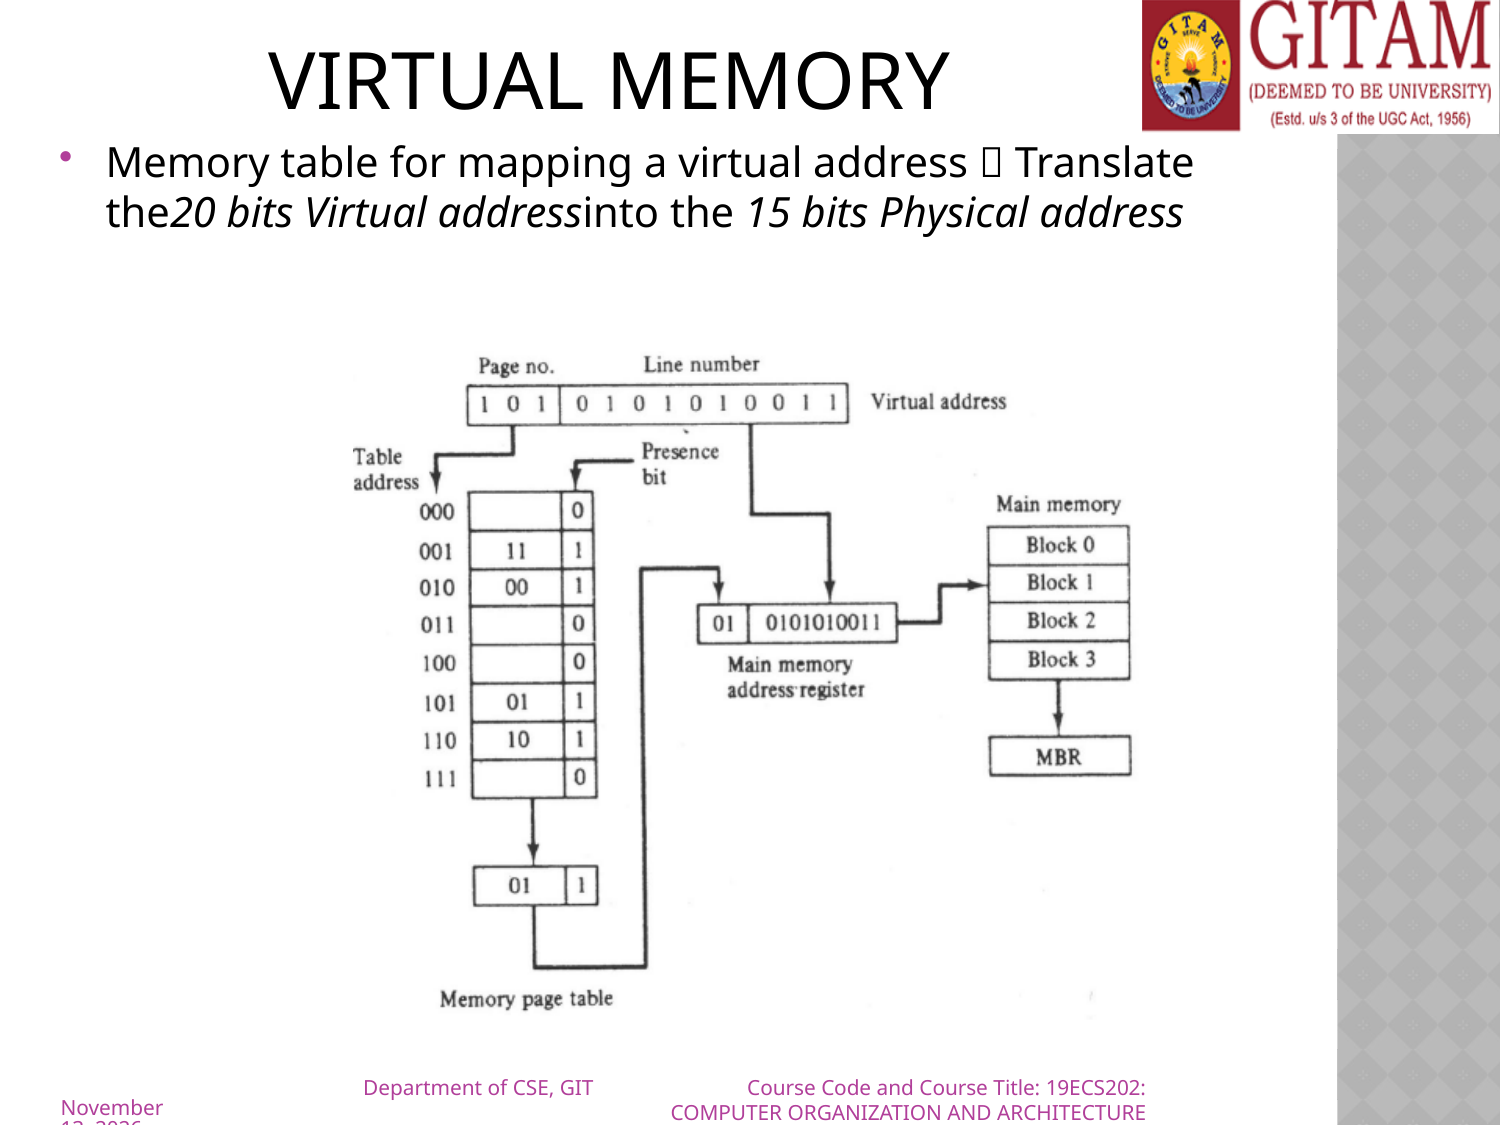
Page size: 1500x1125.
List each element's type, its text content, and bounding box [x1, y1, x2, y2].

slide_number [45, 1063, 194, 1123]
title Virtual memory [25, 5, 1137, 125]
list Memory table for mapping a virtual address  Translate the20 bits Virtual addressinto the 15 bits Physical address [45, 128, 1329, 982]
picture [353, 349, 1144, 1023]
footer Department of CSE, GIT Course Code and Course Title: 19ECS202: COMPUTER ORGANIZATION AND ARCHITECTURE [238, 1067, 1161, 1125]
picture [1142, 0, 1500, 134]
